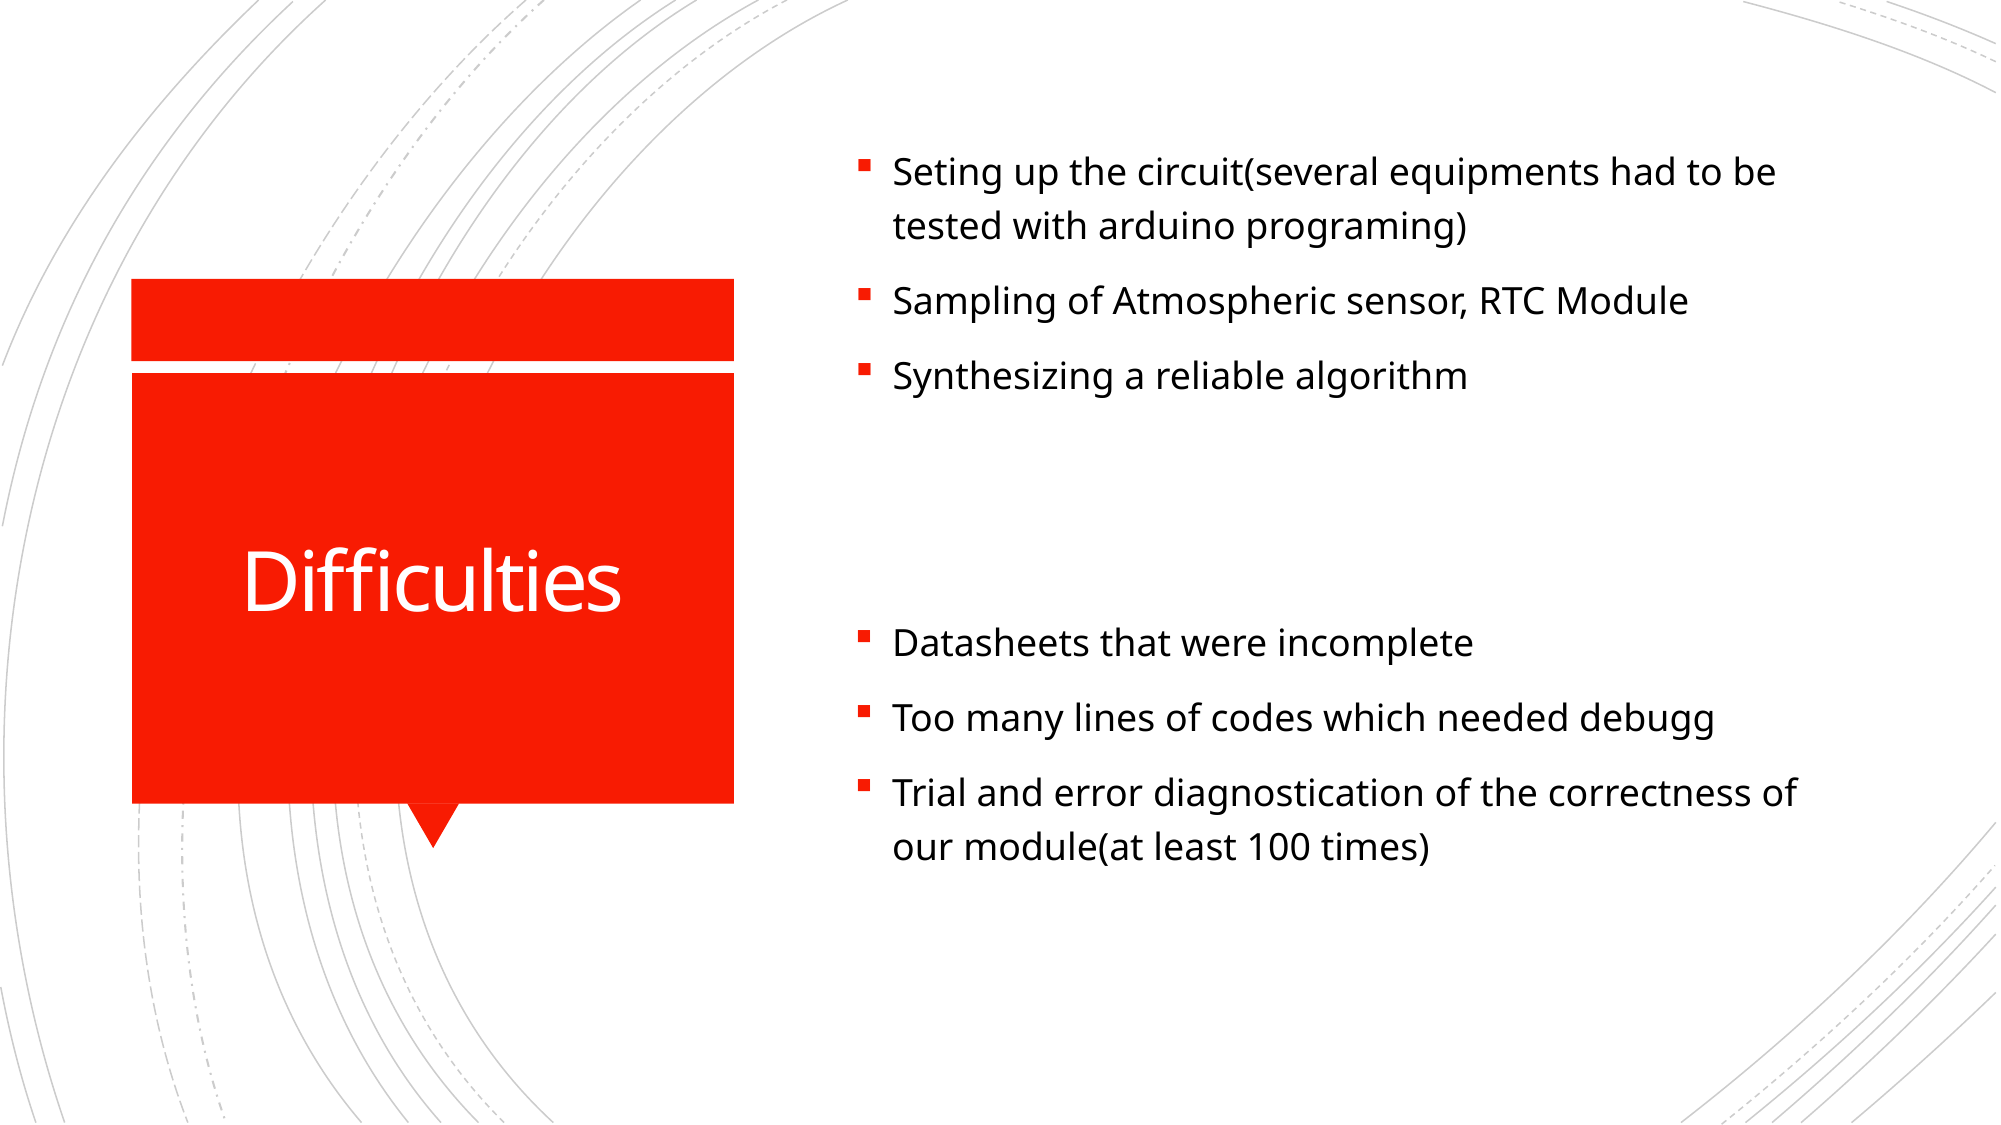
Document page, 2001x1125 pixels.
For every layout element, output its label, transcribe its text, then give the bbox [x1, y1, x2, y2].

title Difficulties [145, 383, 721, 789]
list Datasheets that were incomplete Too many lines of codes which needed debugg Trial and error diagnostication of the correctness of our module(at least 100 times) [839, 602, 1869, 994]
list Seting up the circuit(several equipments had to be tested with arduino programing) Sampling of Atmospheric sensor, RTC Module Synthesizing a reliable algorithm [840, 131, 1869, 523]
